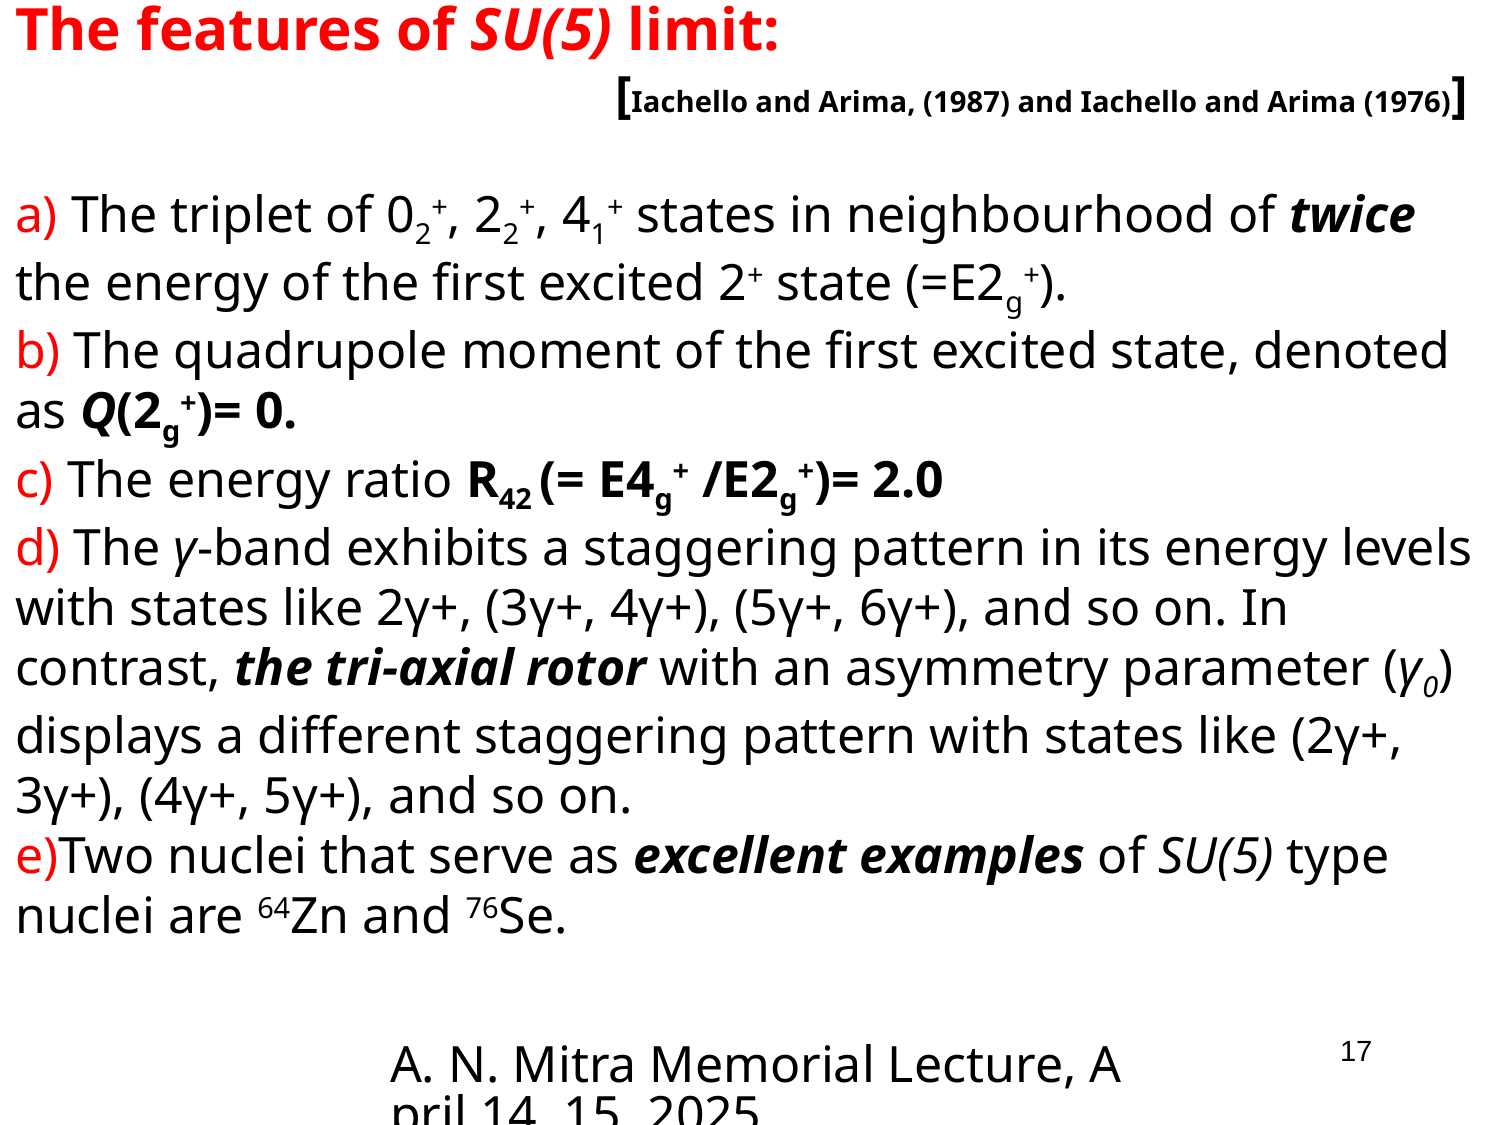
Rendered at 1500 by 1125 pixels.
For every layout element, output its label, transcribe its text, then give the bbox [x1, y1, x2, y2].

footer A. N. Mitra Memorial Lecture, April 14, 15, 2025 [374, 1024, 1138, 1101]
slide_number 17 [1138, 1024, 1388, 1101]
title The features of SU(5) limit: [Iachello and Arima, (1987) and Iachello and Arima (1976)] a) The triplet of 02+, 22+, 41+ states in neighbourhood of twice the energy of the first excited 2+ state (=E2g+). b) The quadrupole moment of the first excited state, denoted as Q(2g+)= 0. c) The energy ratio R42 (= E4g+ /E2g+)= 2.0 d) The γ-band exhibits a staggering pattern in its energy levels with states like 2γ+, (3γ+, 4γ+), (5γ+, 6γ+), and so on. In contrast, the tri-axial rotor with an asymmetry parameter (γ0) displays a different staggering pattern with states like (2γ+, 3γ+), (4γ+, 5γ+), and so on. e)Two nuclei that serve as excellent examples of SU(5) type nuclei are 64Zn and 76Se. [0, 12, 1500, 1024]
